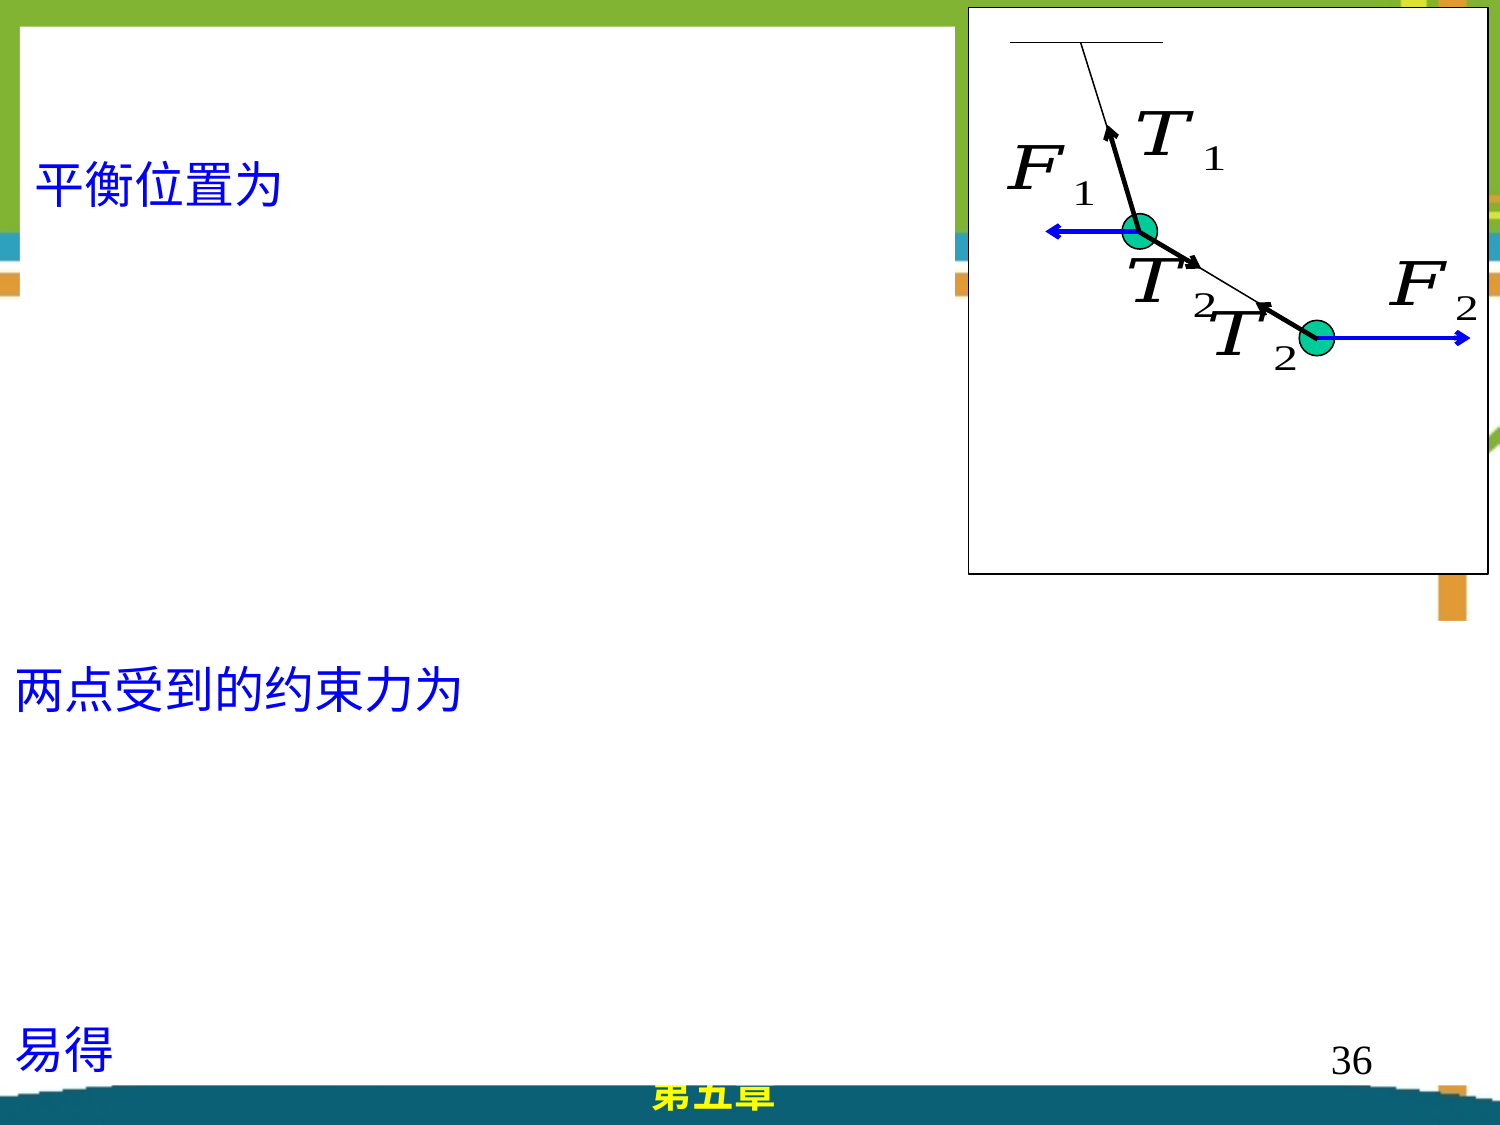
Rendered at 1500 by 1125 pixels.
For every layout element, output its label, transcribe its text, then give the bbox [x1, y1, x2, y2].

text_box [1255, 302, 1318, 340]
slide_number 36 [1074, 1025, 1388, 1100]
text_box [1122, 234, 1139, 249]
text_box [1140, 213, 1158, 231]
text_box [1139, 231, 1317, 338]
text_box [1299, 340, 1335, 356]
text_box [1318, 320, 1335, 336]
picture [710, 1092, 719, 1104]
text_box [1080, 42, 1140, 231]
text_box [1139, 231, 1202, 269]
picture [0, 0, 1500, 1125]
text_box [1107, 124, 1140, 232]
text_box [968, 7, 1489, 575]
